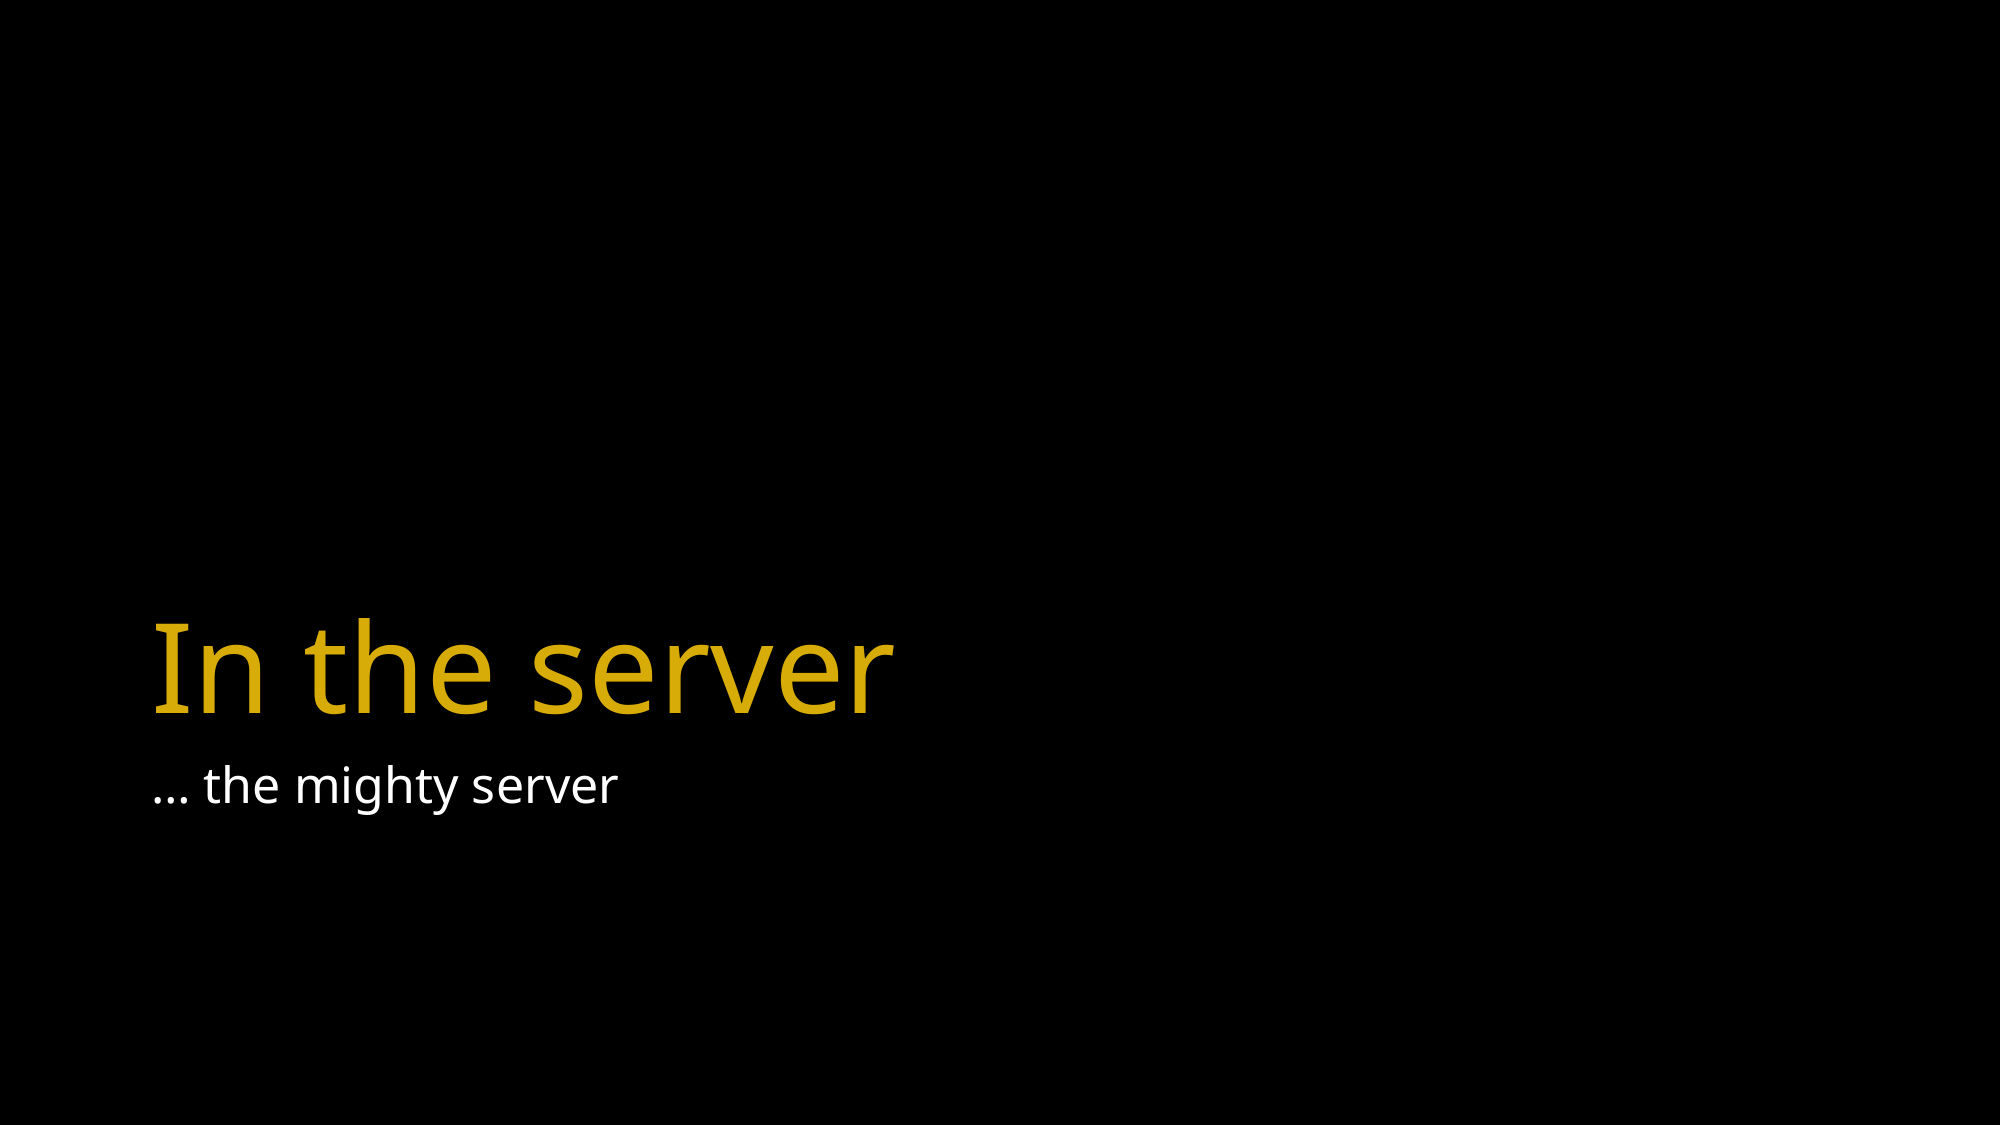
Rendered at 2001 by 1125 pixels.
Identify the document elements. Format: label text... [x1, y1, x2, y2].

list … the mighty server [136, 752, 1862, 999]
title In the server [136, 280, 1862, 749]
